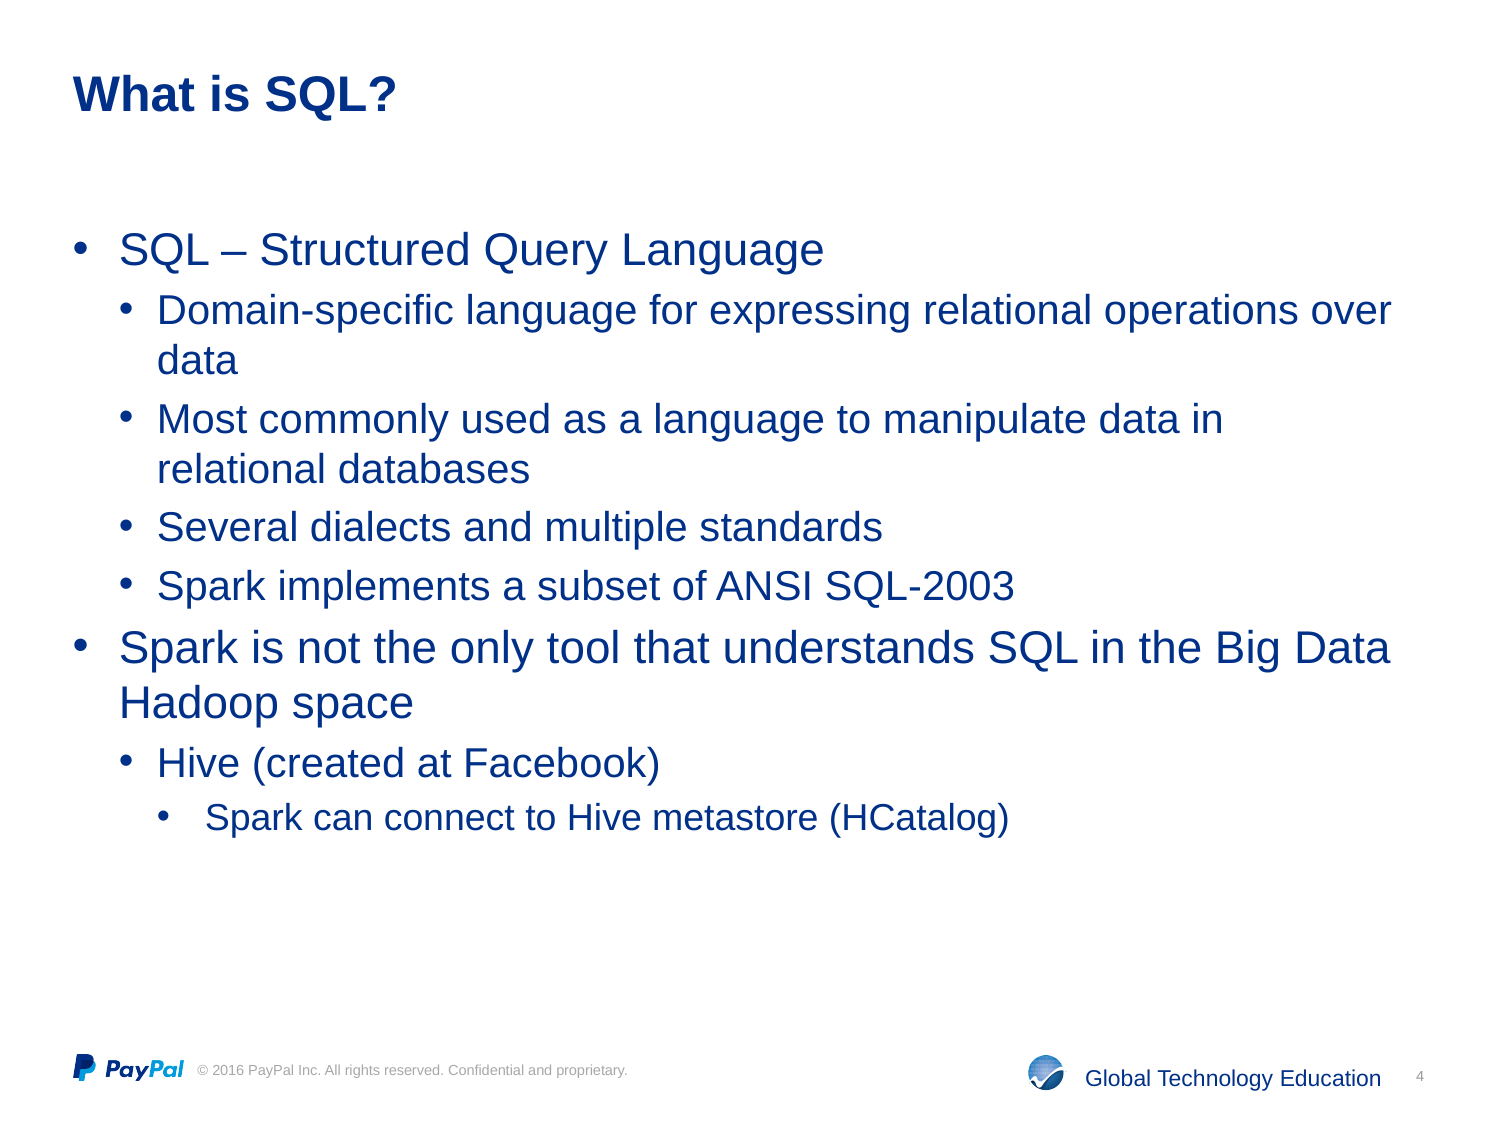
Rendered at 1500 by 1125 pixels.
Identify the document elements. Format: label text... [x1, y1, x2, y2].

picture [1023, 1050, 1070, 1095]
picture [73, 1054, 184, 1081]
title What is SQL? [58, 53, 1409, 151]
list SQL – Structured Query Language Domain-specific language for expressing relational operations over data Most commonly used as a language to manipulate data in relational databases Several dialects and multiple standards Spark implements a subset of ANSI SQL-2003 Spark is not the only tool that understands SQL in the Big Data Hadoop space Hive (created at Facebook) Spark can connect to Hive metastore (HCatalog) [57, 212, 1409, 1029]
slide_number 4 [1383, 1045, 1439, 1106]
